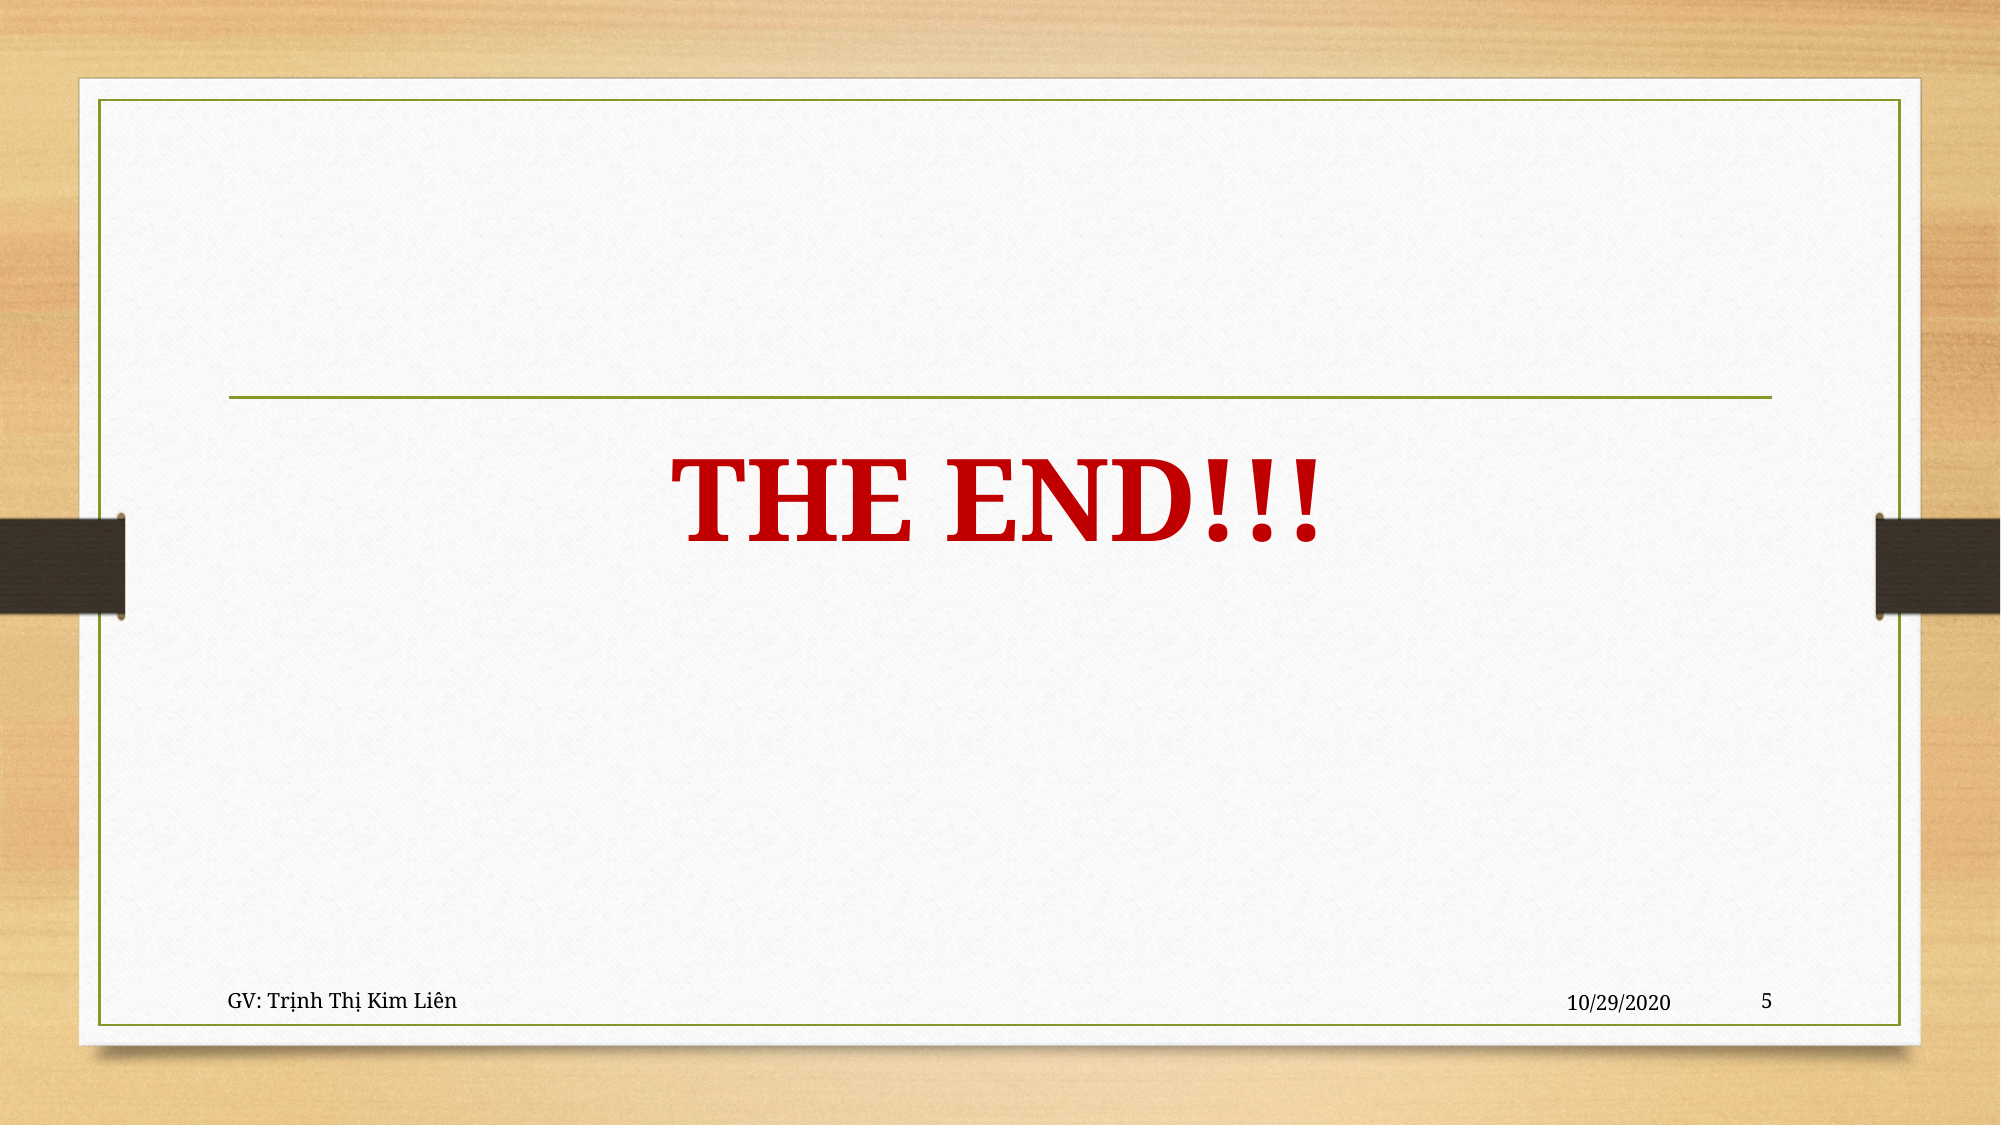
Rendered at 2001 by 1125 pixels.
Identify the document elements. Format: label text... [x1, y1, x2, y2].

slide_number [1423, 979, 1686, 1025]
slide_number 5 [1698, 979, 1788, 1025]
list THE END!!! [212, 419, 1788, 964]
footer GV: Trịnh Thị Kim Liên [212, 979, 1411, 1025]
picture [0, 0, 2001, 1125]
